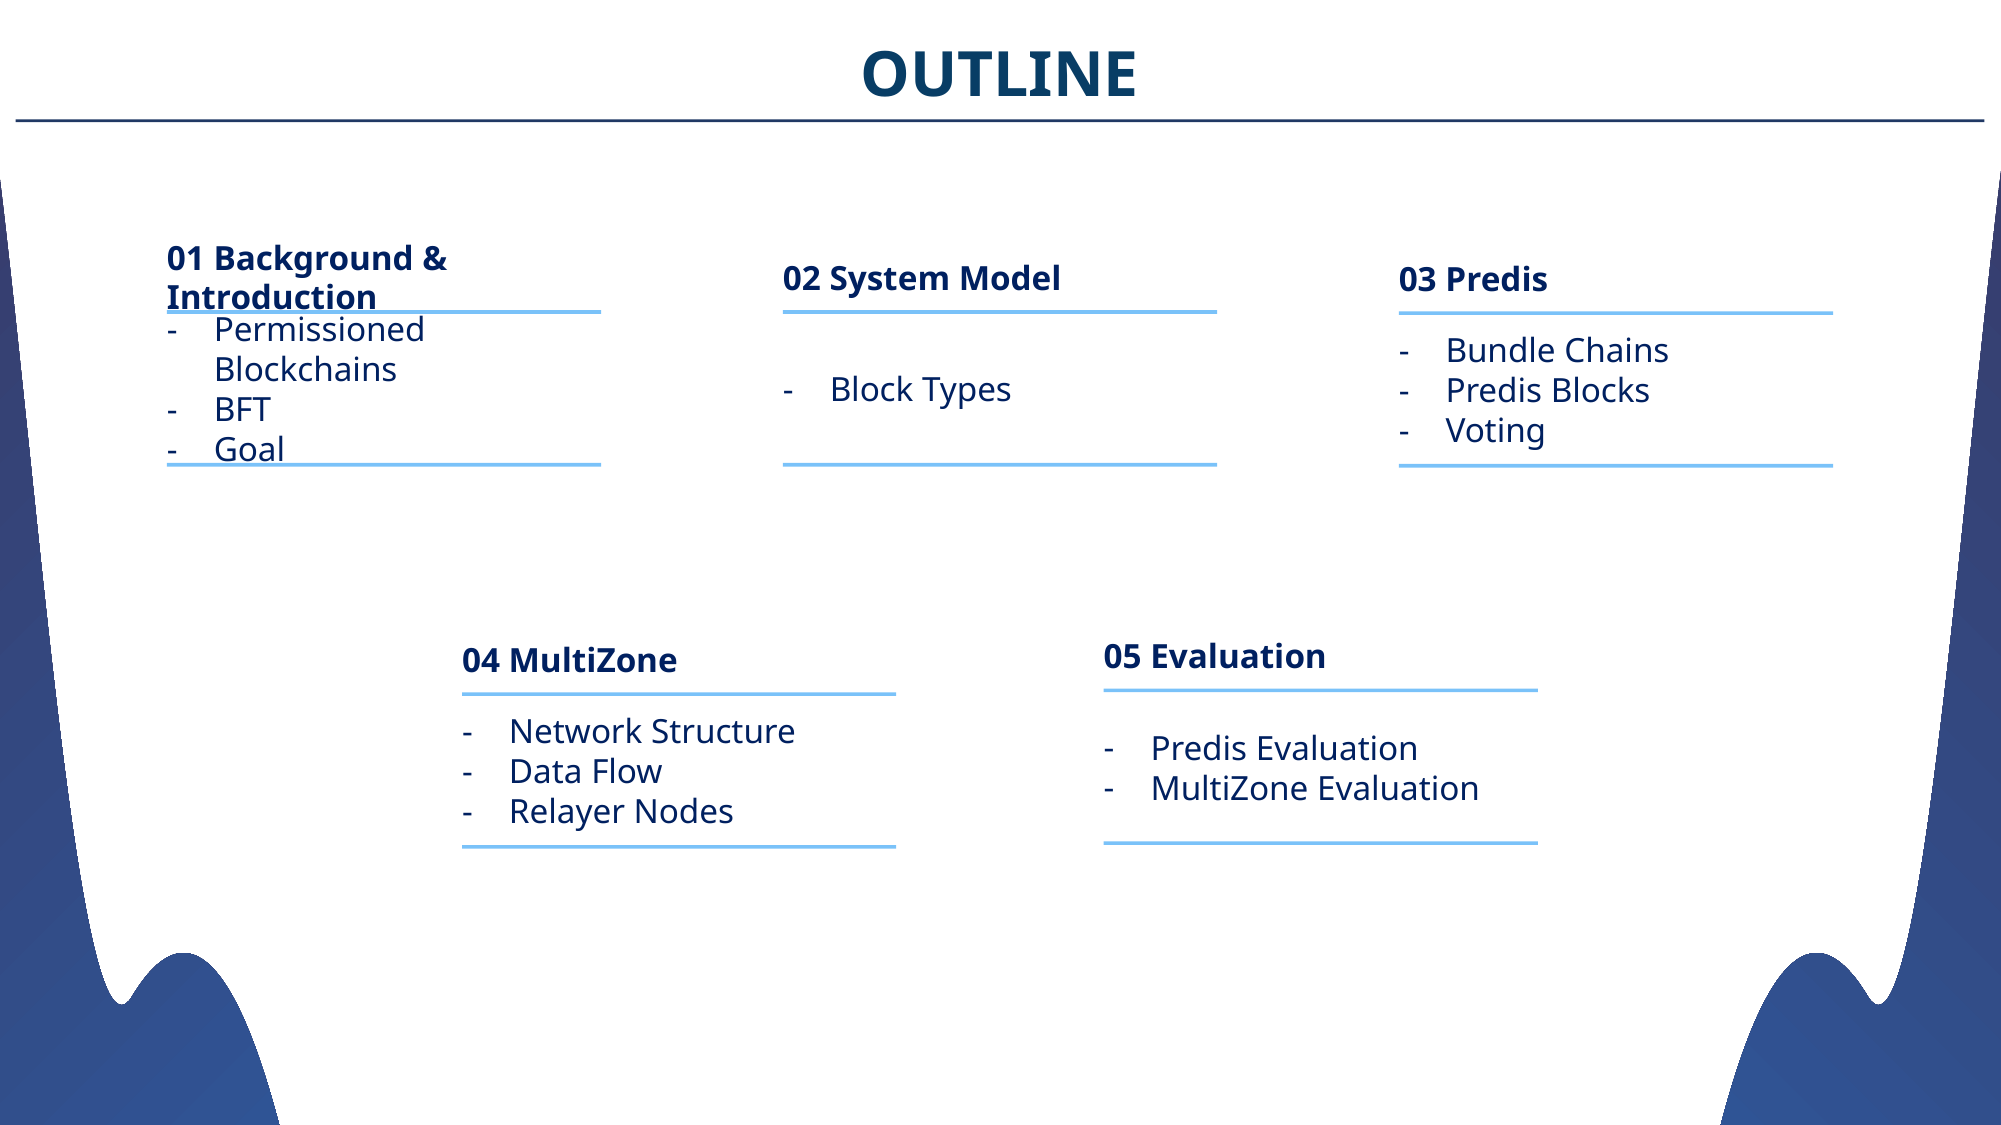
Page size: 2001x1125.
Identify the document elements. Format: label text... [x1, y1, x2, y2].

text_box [166, 256, 647, 467]
text_box [15, 118, 1985, 123]
text_box OUTLINE [448, 34, 1552, 110]
text_box [0, 171, 281, 1125]
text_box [1398, 257, 1834, 468]
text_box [782, 256, 1218, 467]
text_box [462, 638, 897, 849]
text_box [1103, 634, 1538, 845]
text_box [1719, 170, 2000, 1125]
